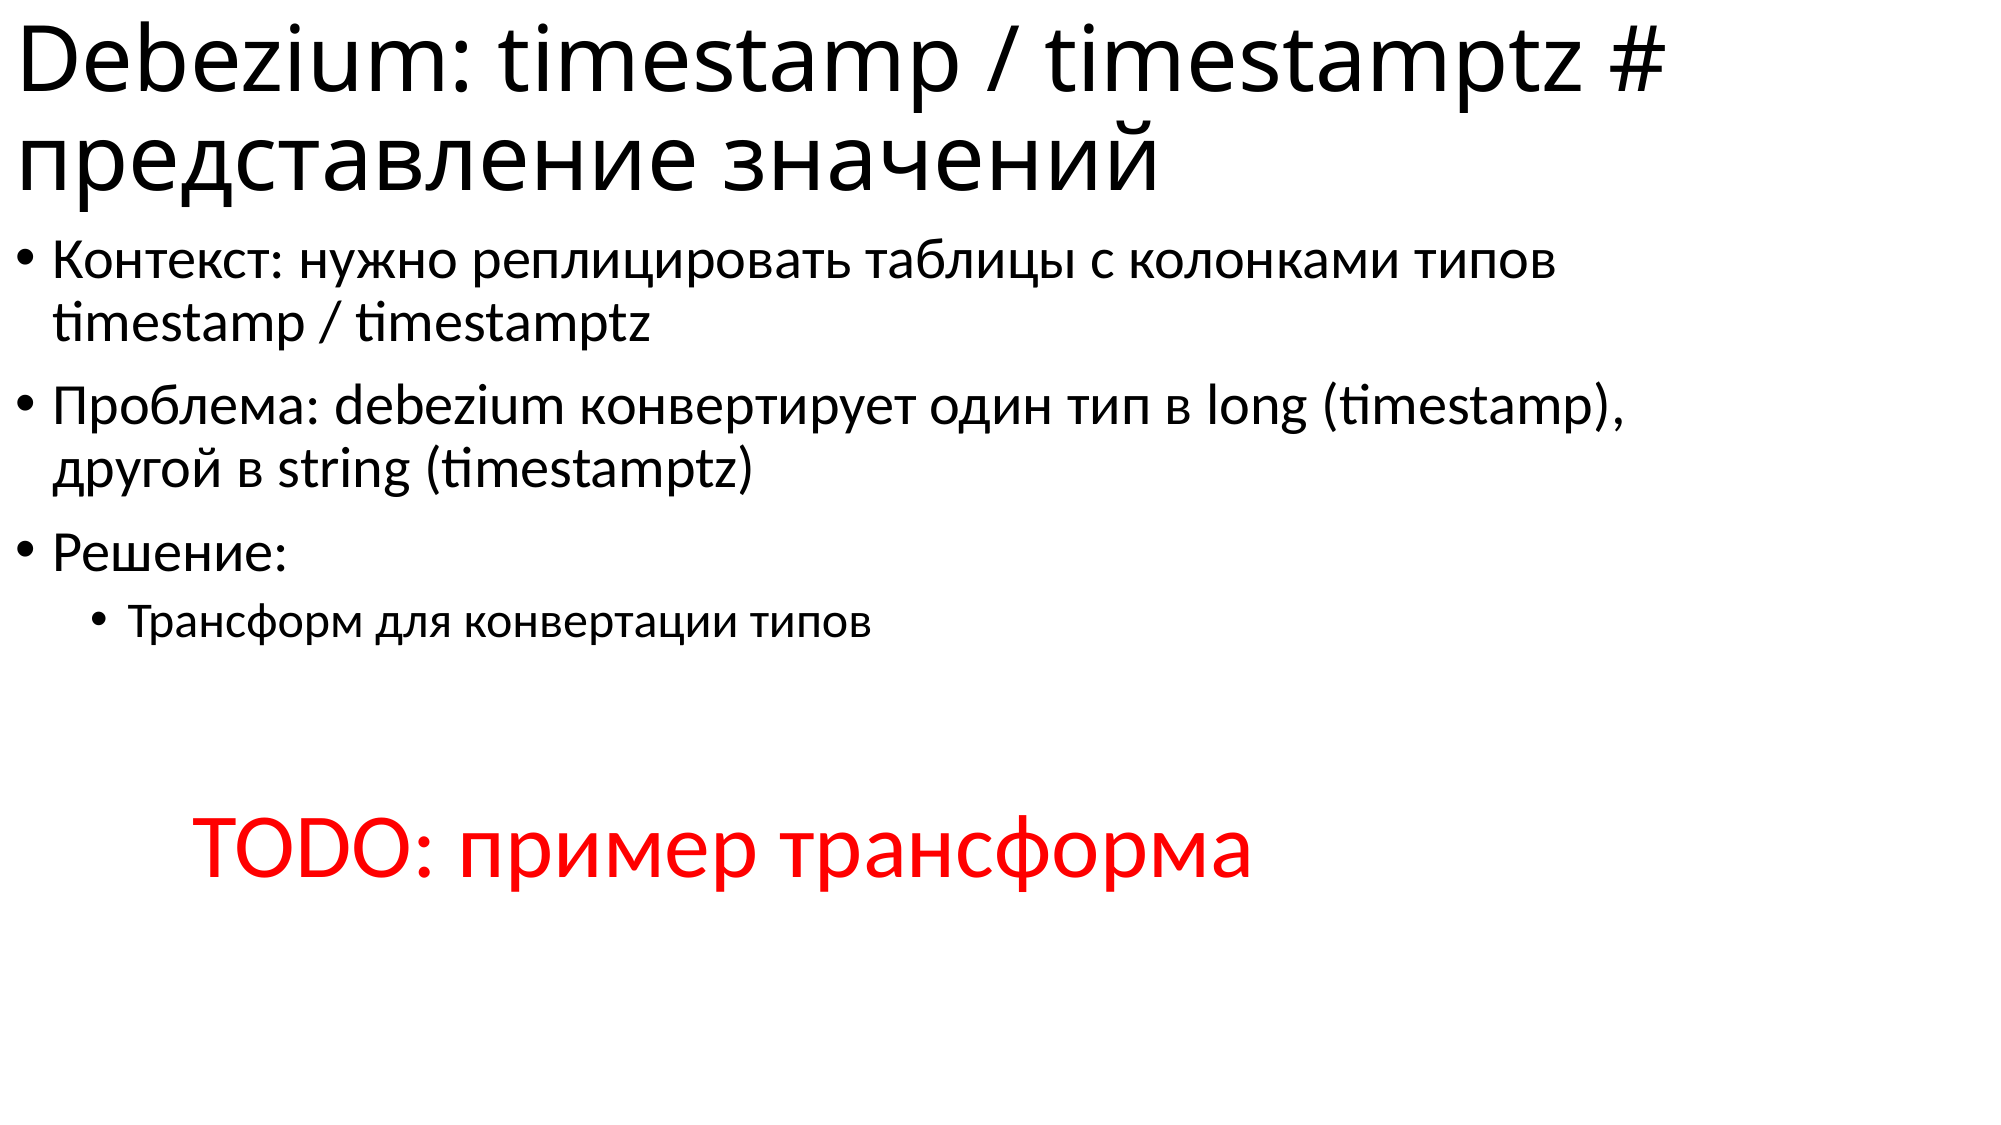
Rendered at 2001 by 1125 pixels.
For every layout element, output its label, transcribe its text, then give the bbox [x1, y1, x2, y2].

title Debezium: timestamp / timestamptz # представление значений [0, 3, 1725, 220]
list Контекст: нужно реплицировать таблицы с колонками типов timestamp / timestamptz Проблема: debezium конвертирует один тип в long (timestamp), другой в string (timestamptz) Решение: Трансформ для конвертации типов [0, 220, 1725, 935]
text_box TODO: пример трансформа [177, 778, 1271, 903]
